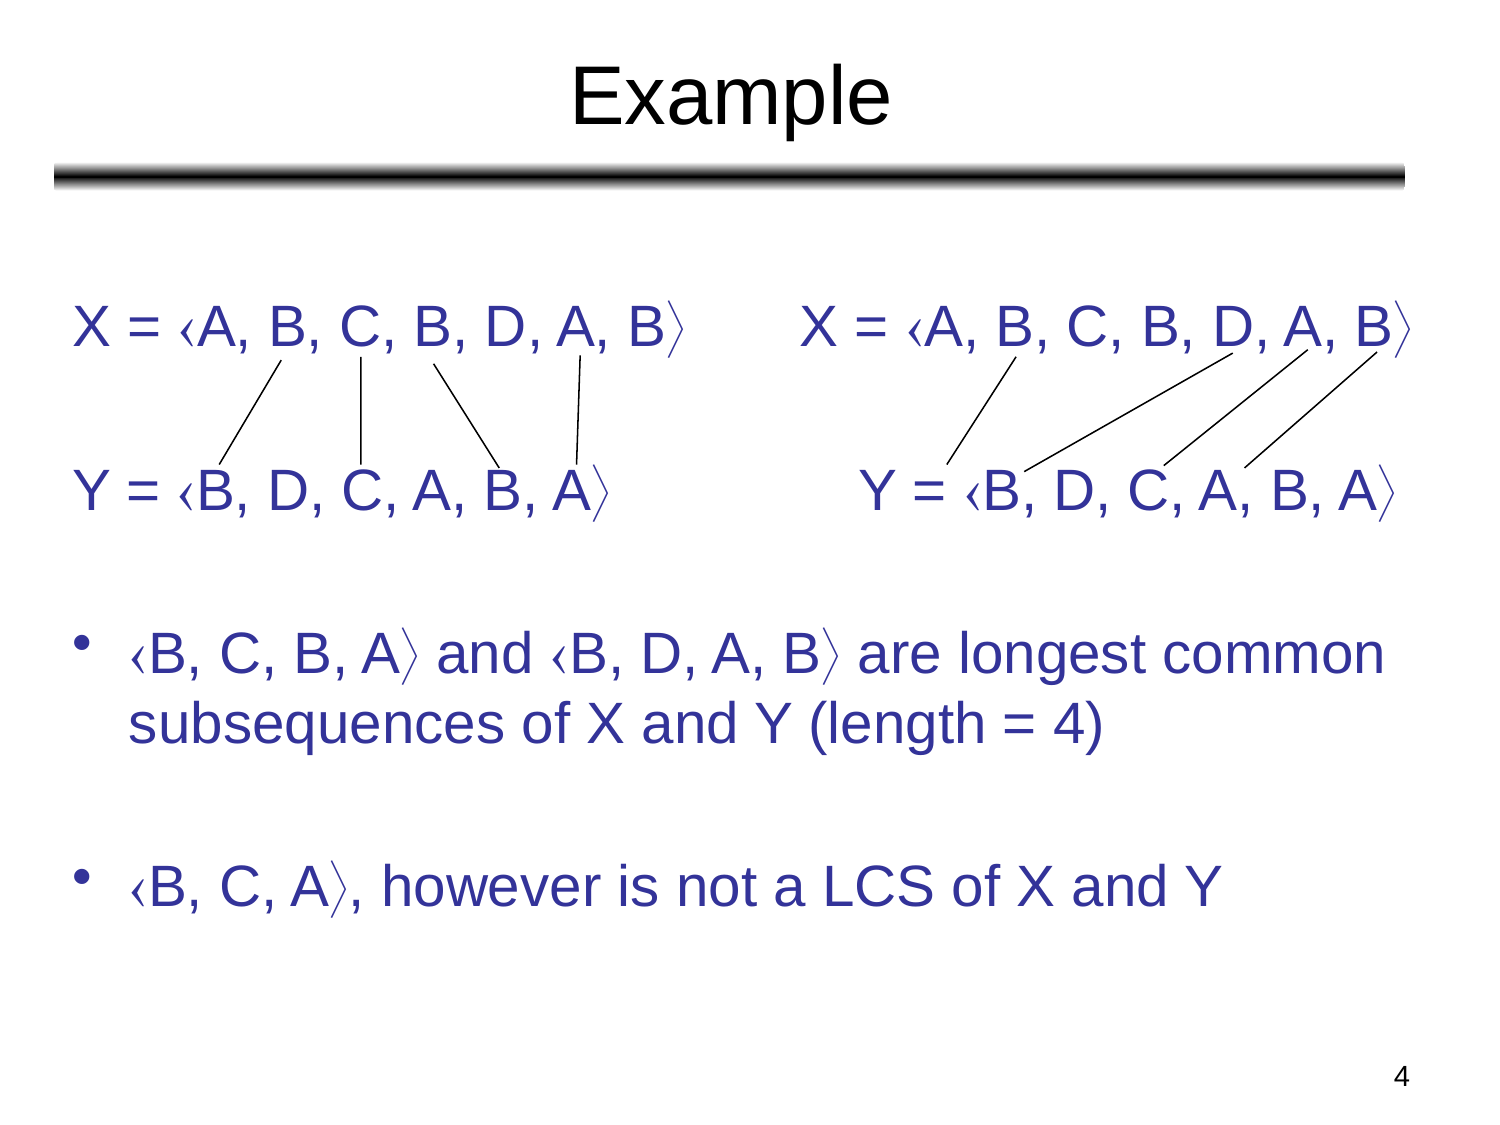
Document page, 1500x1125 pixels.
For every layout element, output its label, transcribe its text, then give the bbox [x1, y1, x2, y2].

list X = A, B, C, B, D, A, B X = A, B, C, B, D, A, B Y = B, D, C, A, B, A Y = B, D, C, A, B, A B, C, B, A and B, D, A, B are longest common subsequences of X and Y (length = 4) B, C, A, however is not a LCS of X and Y [57, 199, 1472, 1068]
title Example [55, 16, 1406, 166]
text_box 4 [1074, 1068, 1425, 1103]
